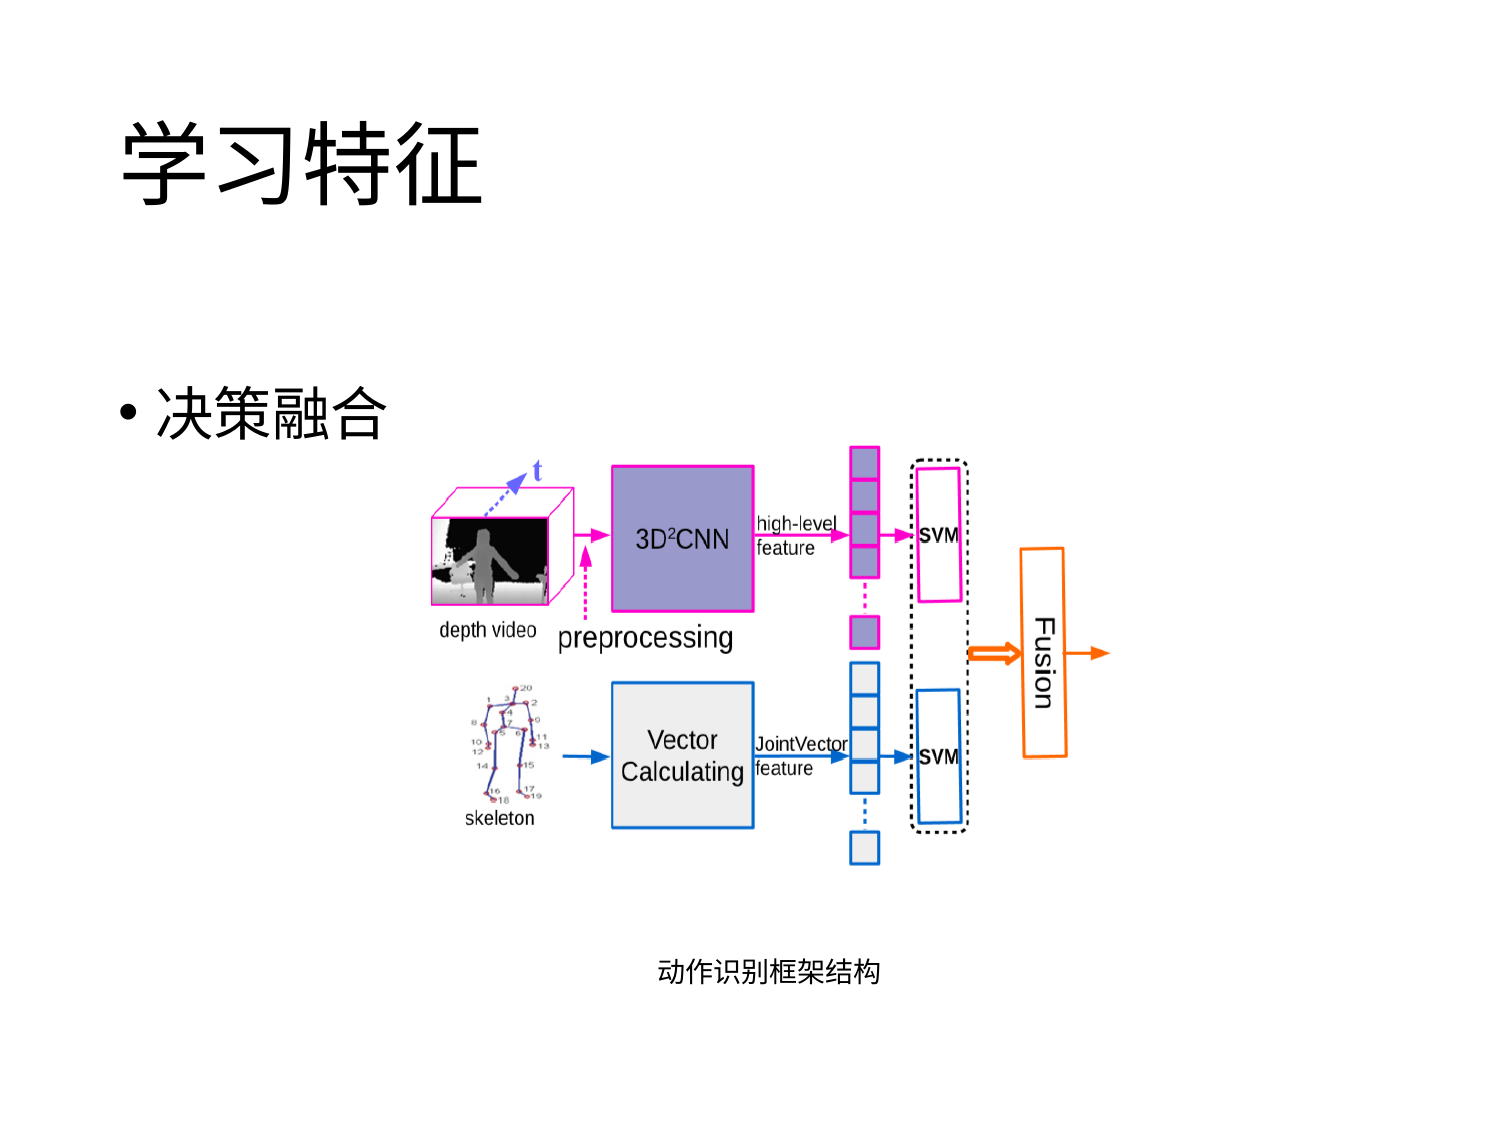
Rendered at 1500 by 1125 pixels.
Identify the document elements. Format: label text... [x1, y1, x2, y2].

text_box 动作识别框架结构 [642, 946, 897, 996]
list 决策融合 [103, 299, 1397, 1014]
title 学习特征 [103, 59, 1397, 278]
picture [414, 445, 1124, 868]
